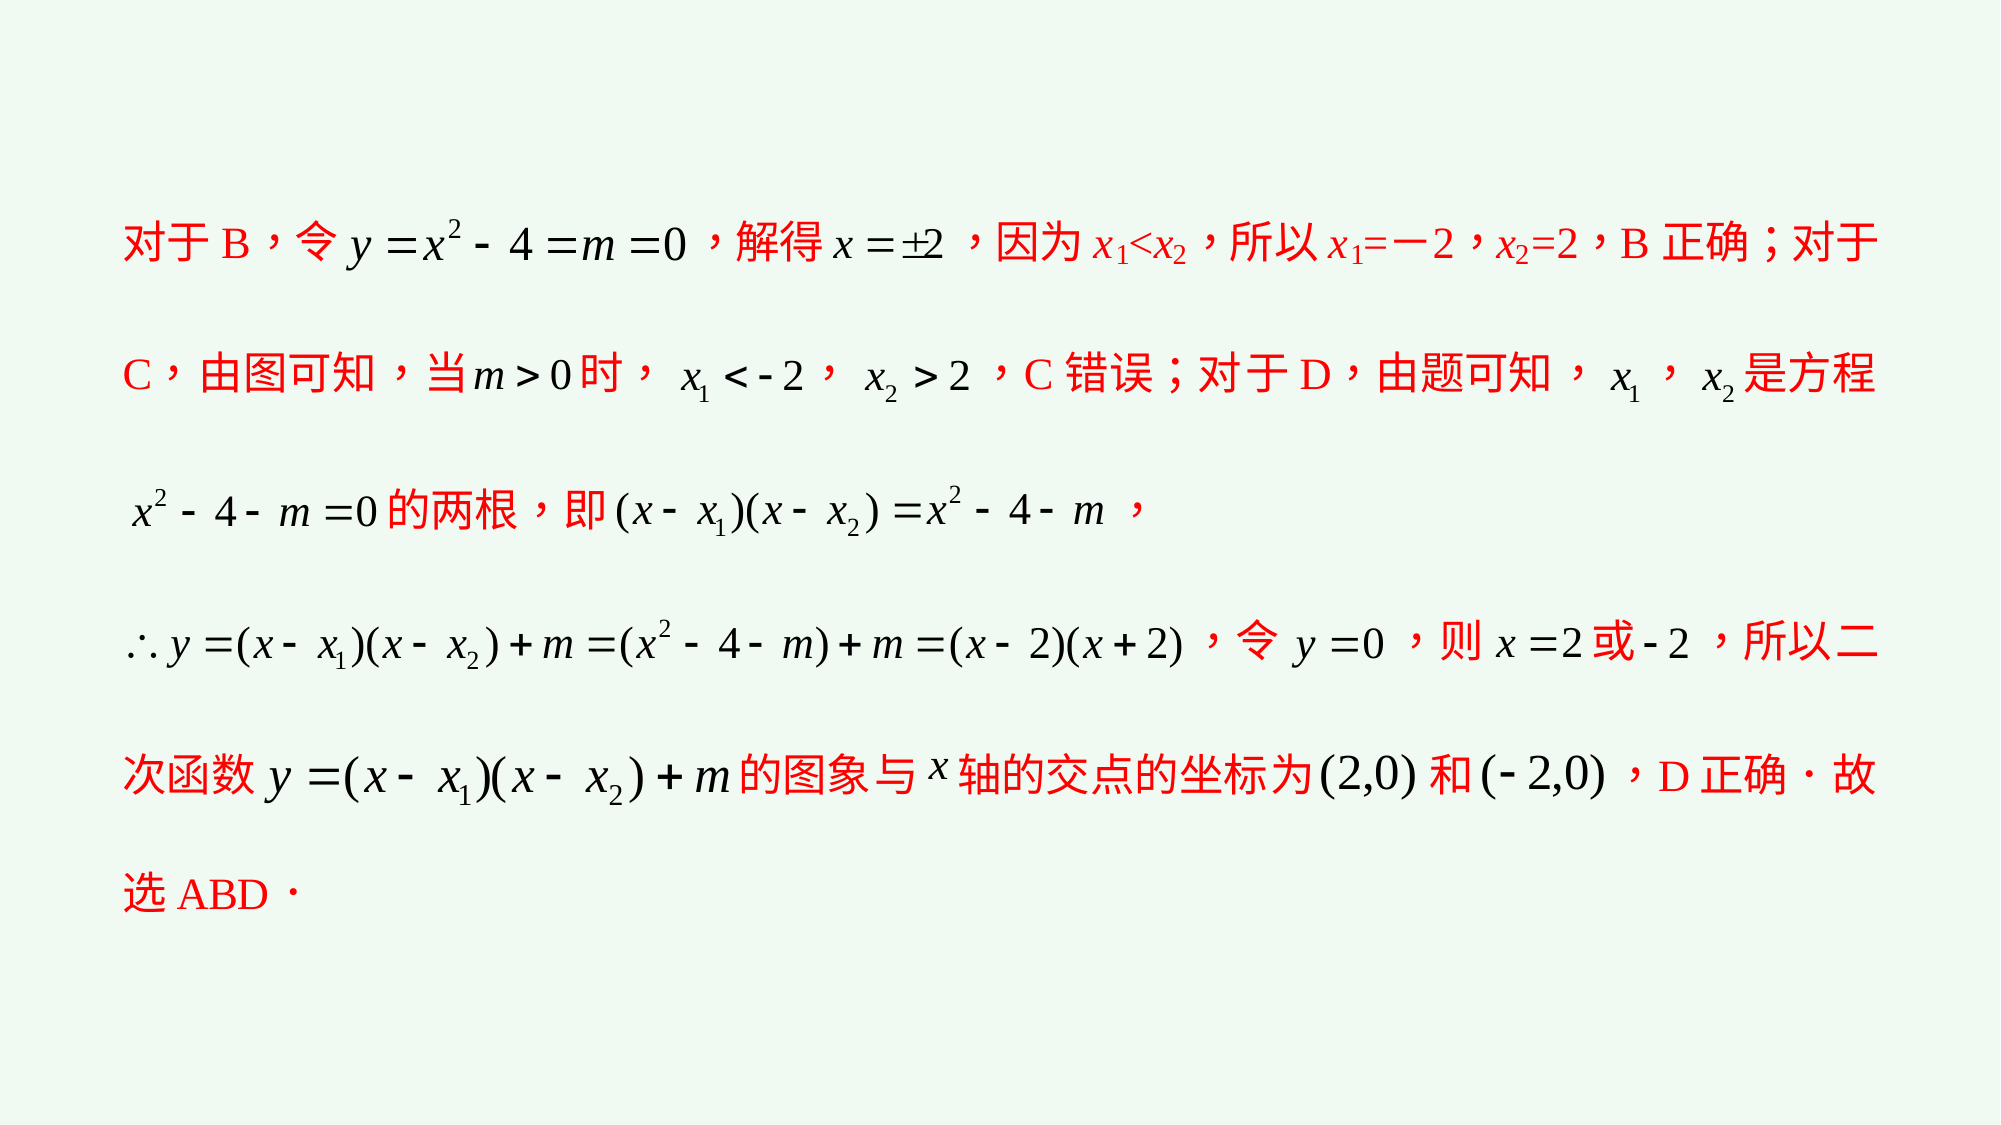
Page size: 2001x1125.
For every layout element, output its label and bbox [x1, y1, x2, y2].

text_box [122, 178, 1881, 945]
